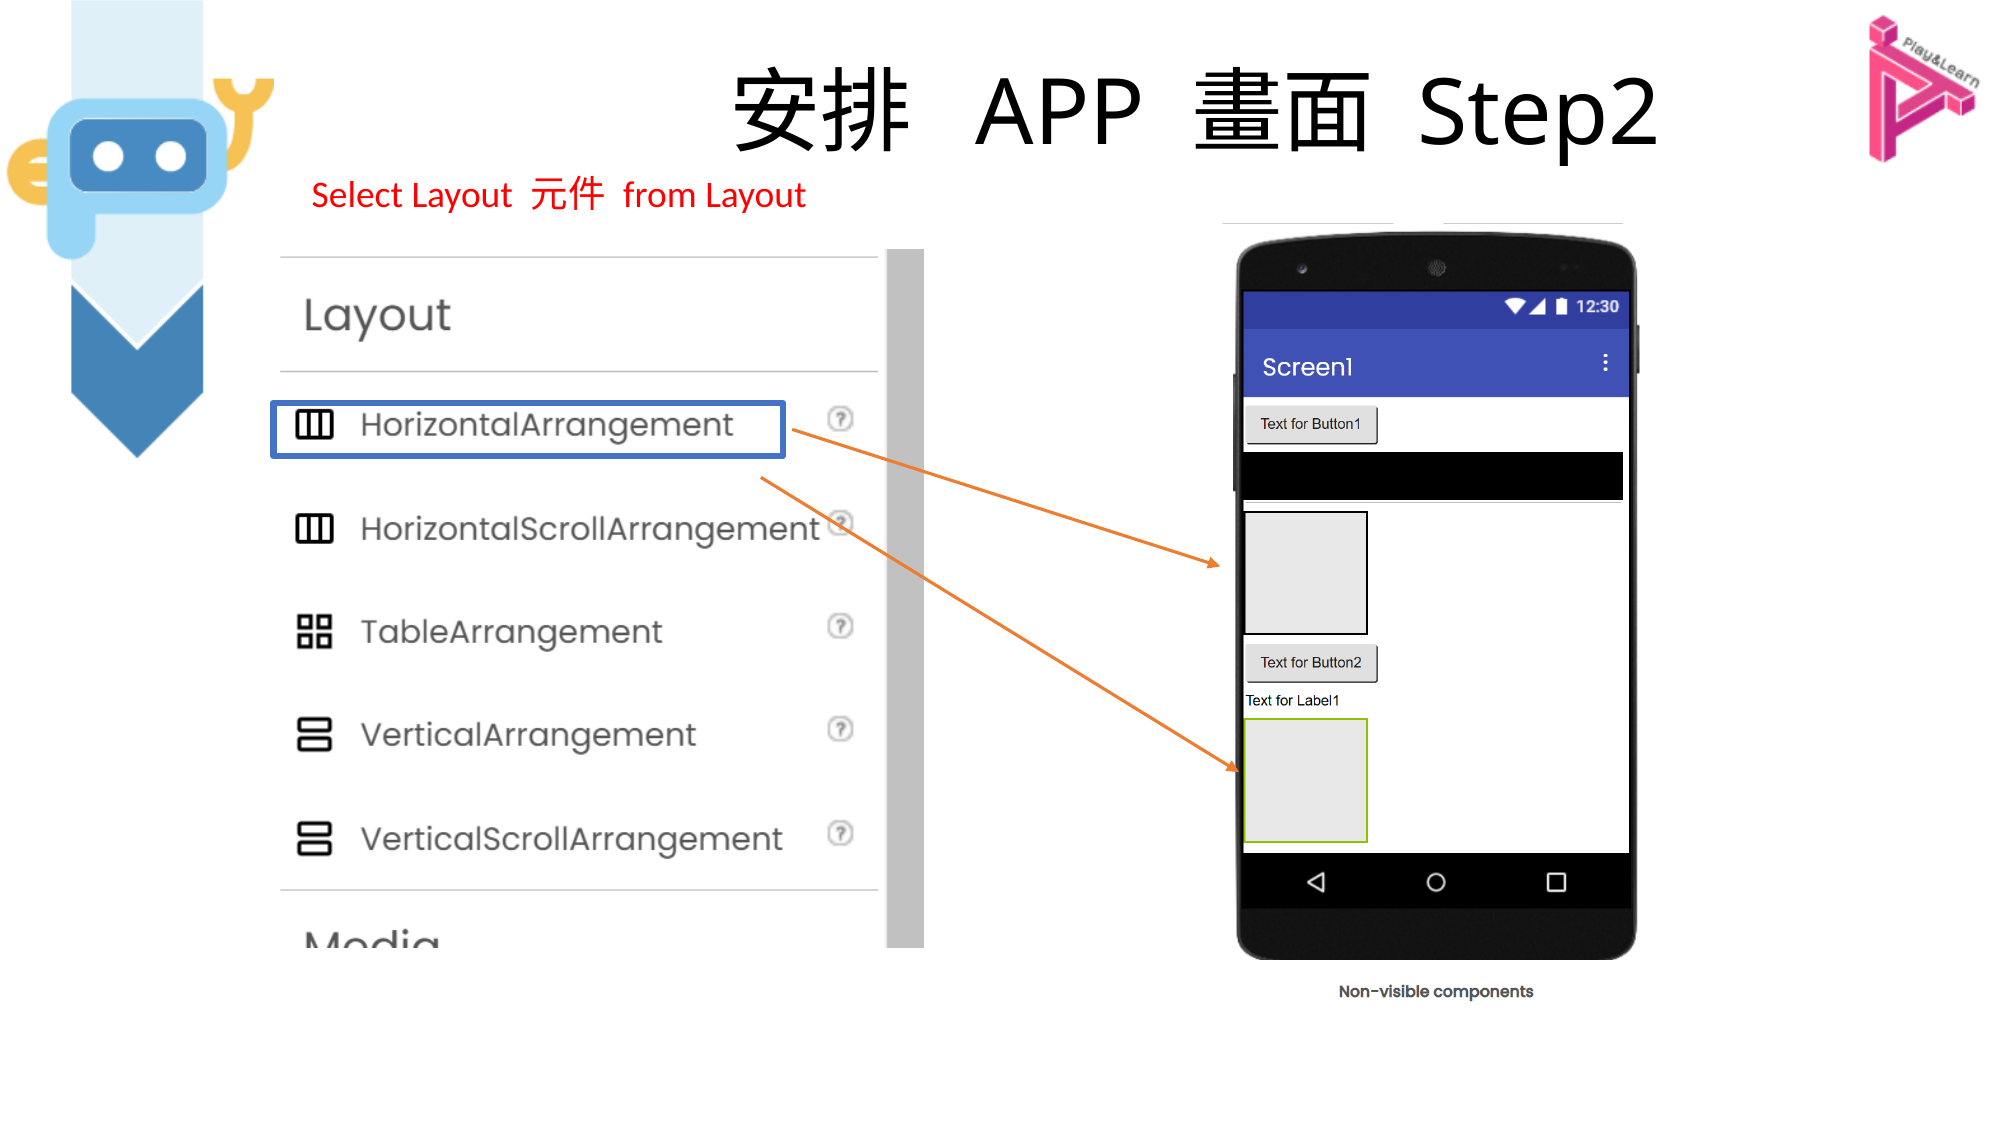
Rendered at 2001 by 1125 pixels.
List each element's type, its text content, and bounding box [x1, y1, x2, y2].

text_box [792, 429, 1221, 477]
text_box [760, 477, 1239, 773]
text_box Select Layout 元件 from Layout [296, 162, 822, 223]
picture [1862, 14, 1987, 169]
picture [1175, 223, 1686, 1006]
picture [1, 0, 924, 948]
title 安排 APP 畫面 Step2 [559, 33, 1831, 198]
